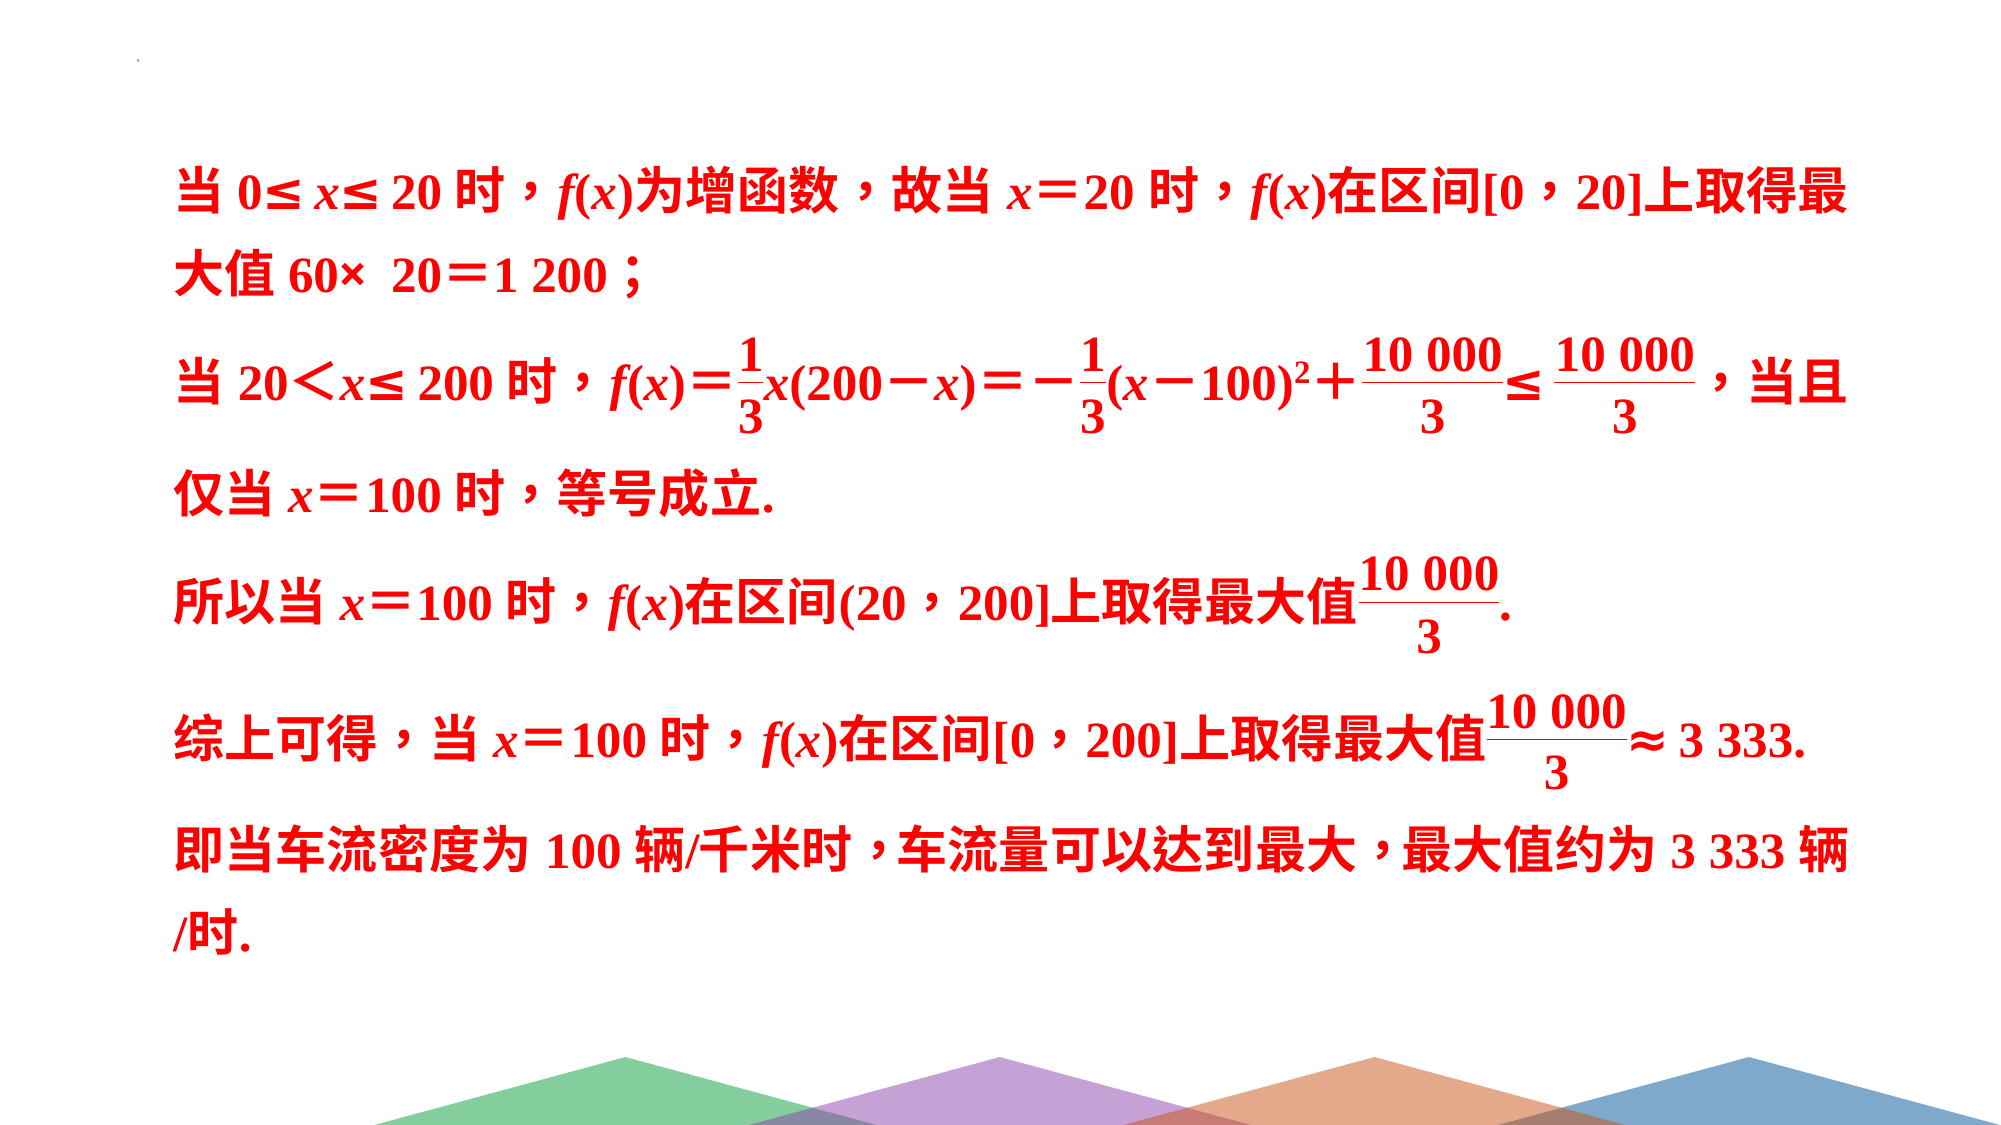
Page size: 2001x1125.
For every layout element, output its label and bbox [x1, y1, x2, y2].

text_box [1123, 1057, 1626, 1125]
text_box [173, 158, 1849, 983]
text_box [374, 1057, 811, 1125]
text_box [748, 1057, 1186, 1125]
text_box [1563, 1057, 2000, 1125]
